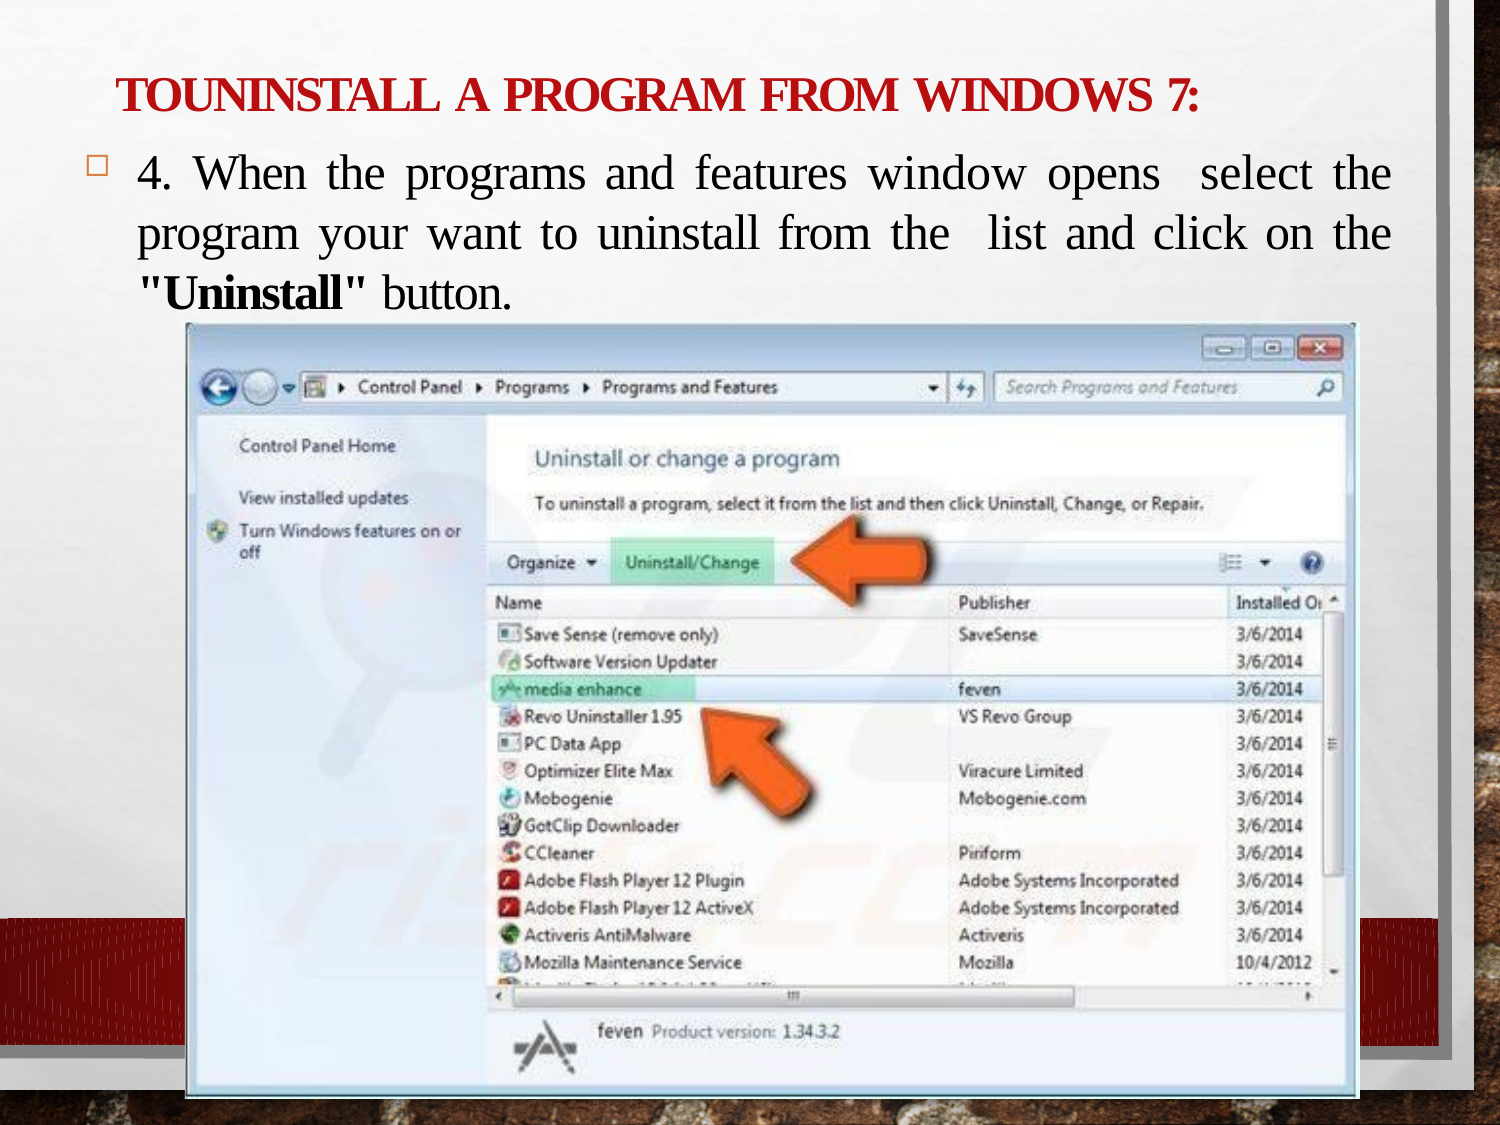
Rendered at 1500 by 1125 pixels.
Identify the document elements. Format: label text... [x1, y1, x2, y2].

text_box 4. When the programs and features window opens select the program your want to uninstall from the list and click on the "Uninstall" button. [82, 137, 1393, 320]
title Touninstall a program from Windows 7: [113, 0, 1366, 137]
picture [0, 0, 1500, 1125]
text_box [184, 321, 1360, 1099]
